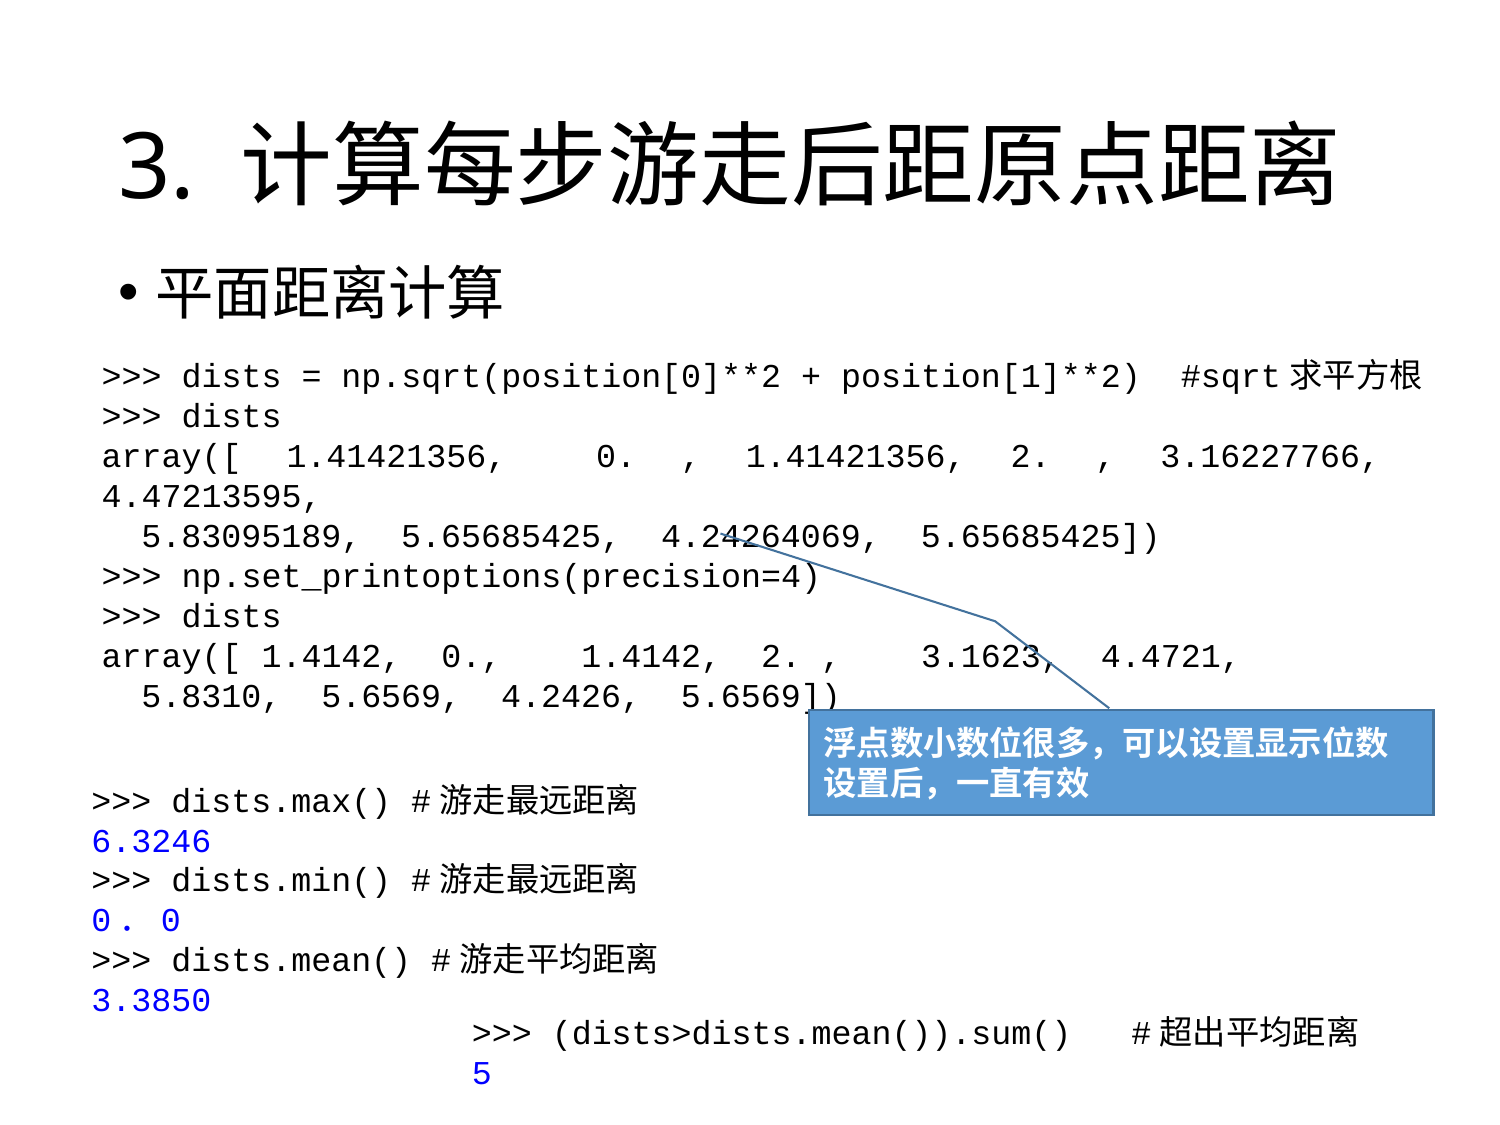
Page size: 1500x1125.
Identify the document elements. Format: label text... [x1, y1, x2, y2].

text_box >>> dists = np.sqrt(position[0]**2 + position[1]**2) #sqrt求平方根 >>> dists array([ 1.41421356, 0. , 1.41421356, 2. , 3.16227766, 4.47213595, 5.83095189, 5.65685425, 4.24264069, 5.65685425]) >>> np.set_printoptions(precision=4) >>> dists array([ 1.4142, 0., 1.4142, 2. , 3.1623, 4.4721, 5.8310, 5.6569, 4.2426, 5.6569]) [86, 347, 1441, 762]
text_box >>> (dists>dists.mean()).sum() #超出平均距离 5 [457, 1003, 1434, 1099]
title 3. 计算每步游走后距原点距离 [103, 59, 1397, 278]
text_box 浮点数小数位很多，可以设置显示位数 设置后，一直有效 [720, 532, 1435, 816]
text_box >>> dists.max() #游走最远距离 6.3246 >>> dists.min() #游走最远距离 0．0 >>> dists.mean() #游走平均距离 3.3850 [76, 771, 978, 1026]
